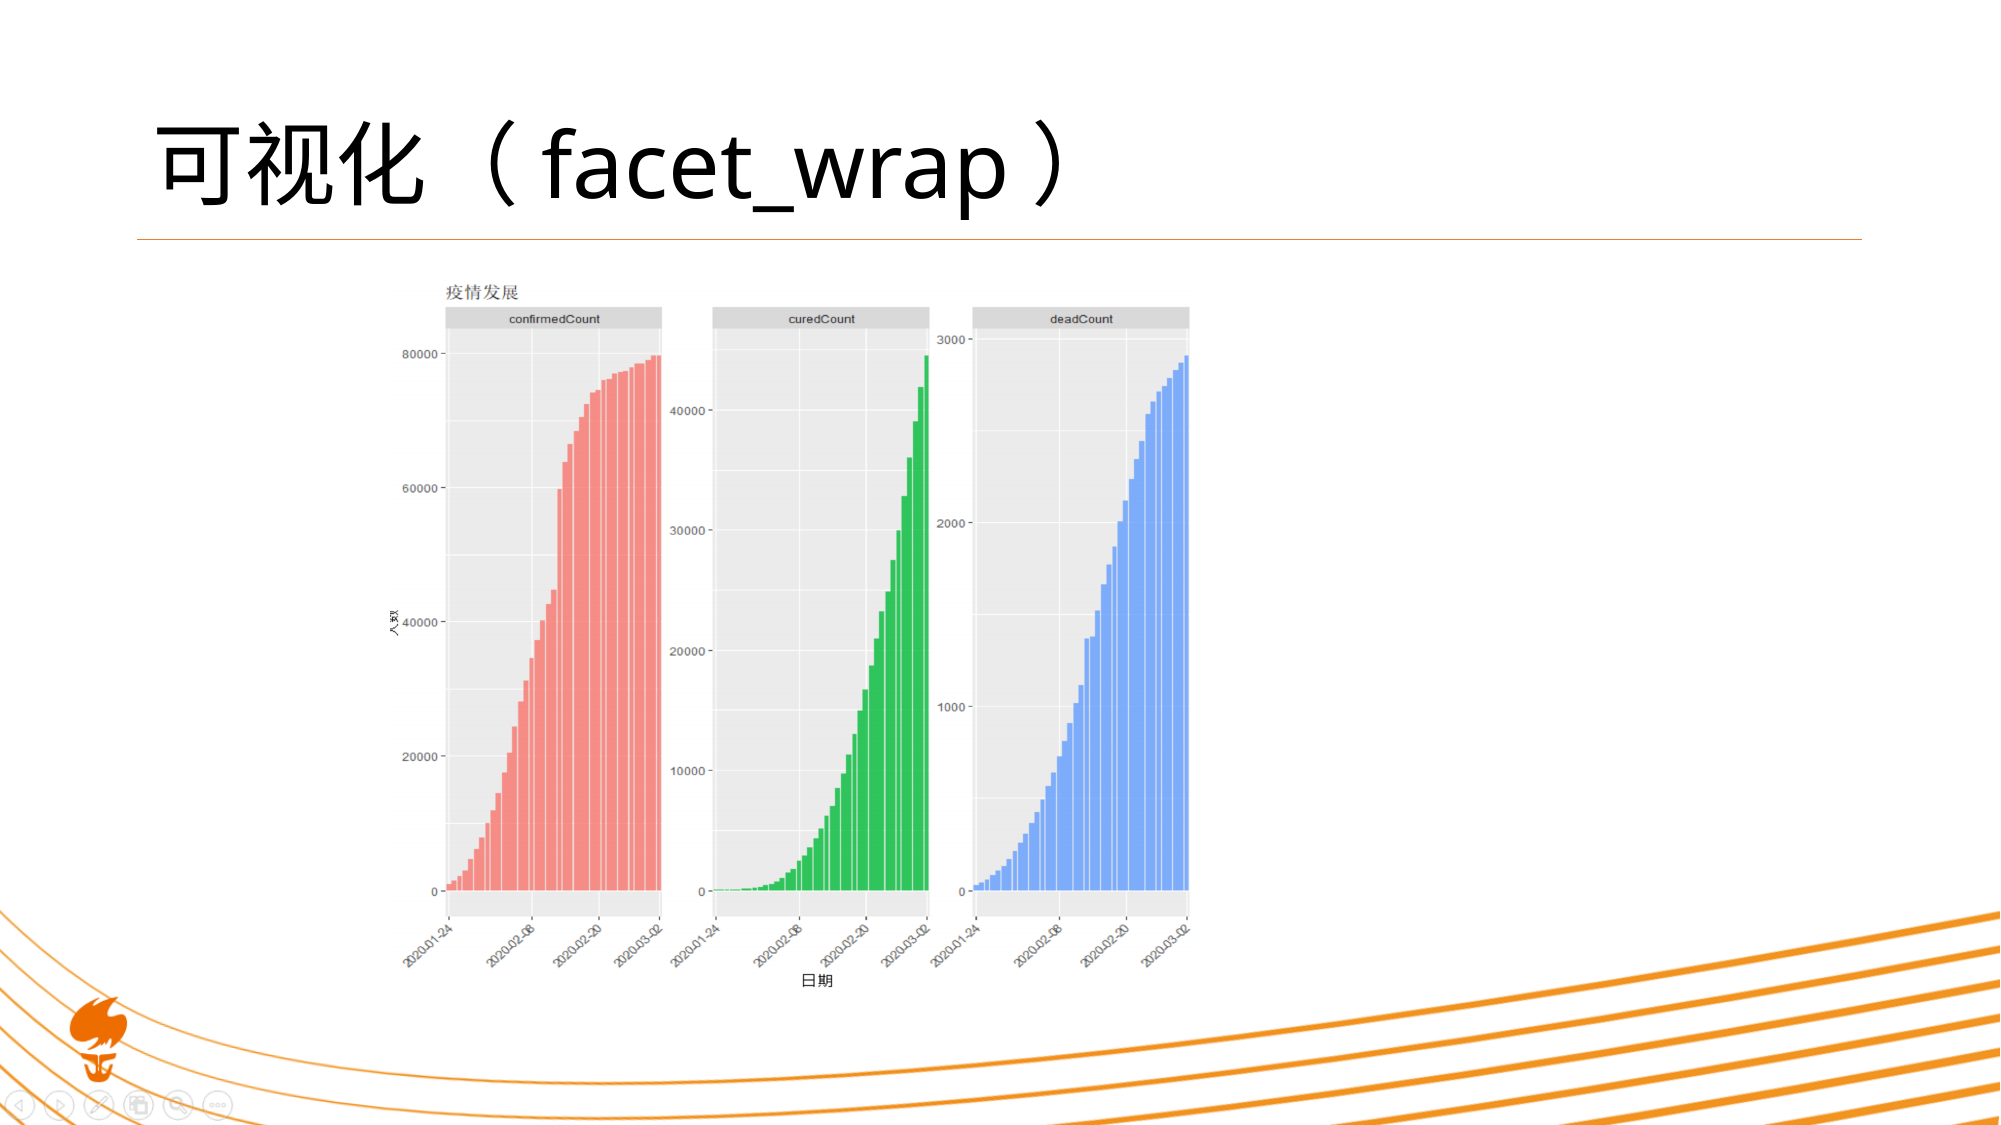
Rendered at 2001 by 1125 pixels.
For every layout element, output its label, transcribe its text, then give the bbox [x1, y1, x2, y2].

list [389, 277, 1196, 992]
title 可视化（facet_wrap） [137, 59, 1863, 278]
picture [0, 0, 2000, 1125]
